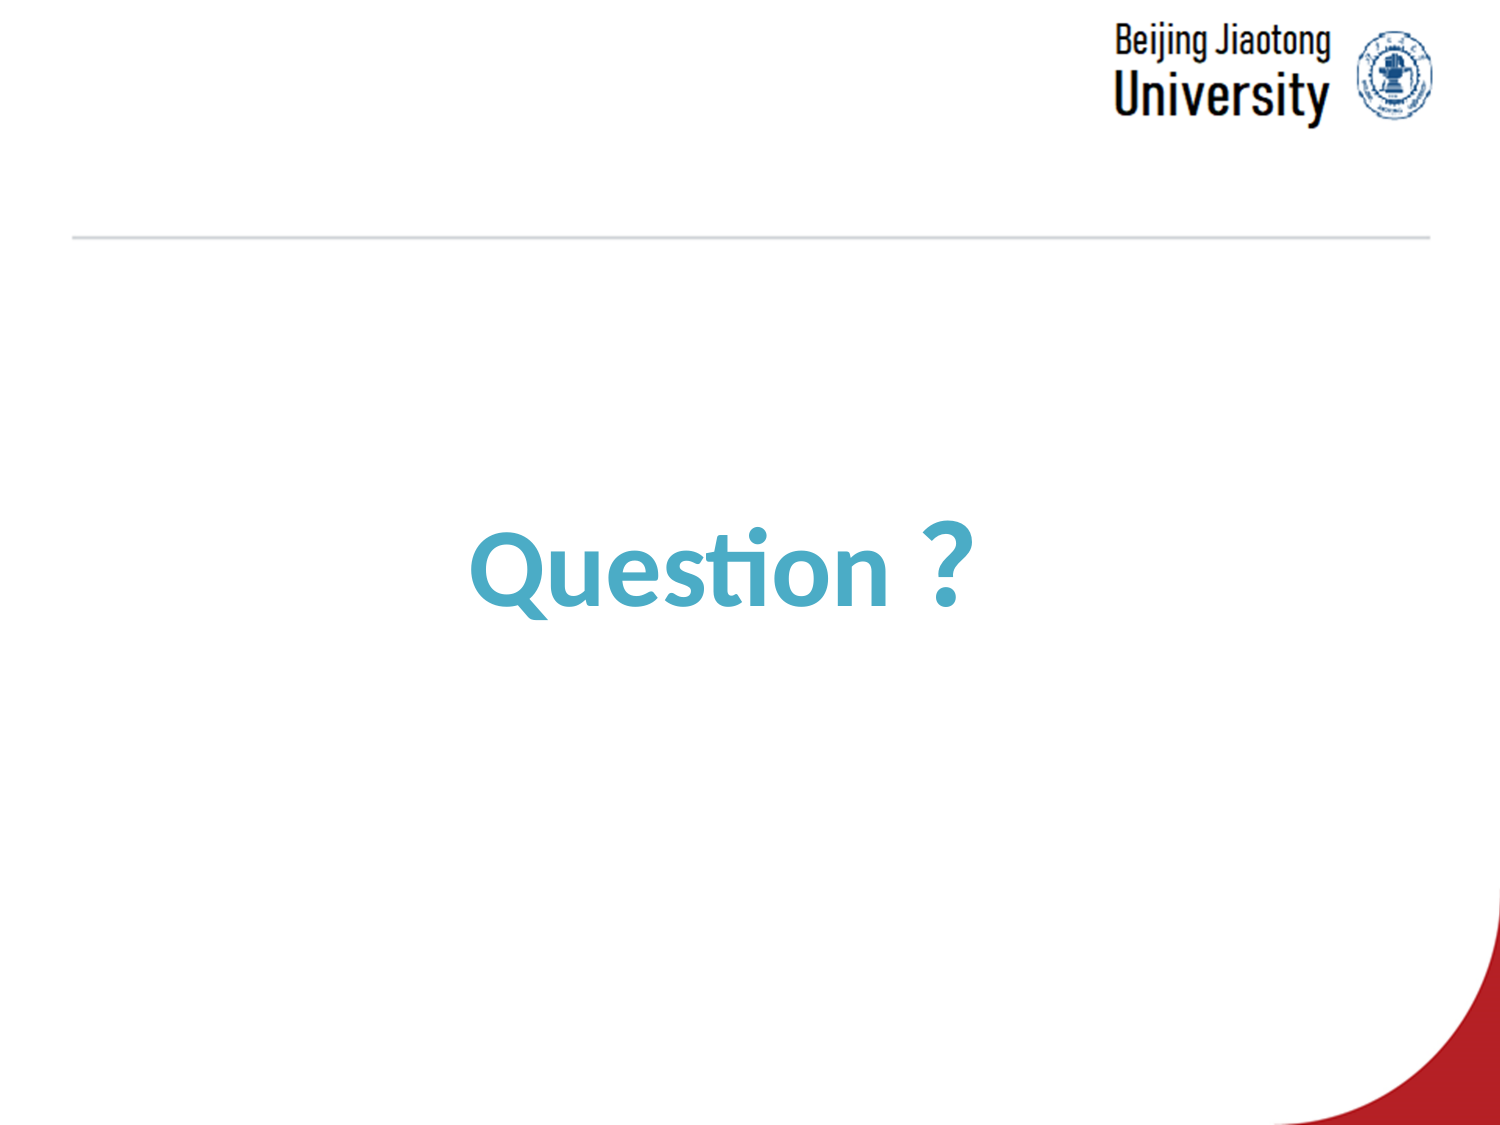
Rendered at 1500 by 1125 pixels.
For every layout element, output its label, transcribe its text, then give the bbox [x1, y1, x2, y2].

text_box Question？ [453, 486, 1047, 637]
picture [0, 0, 1500, 1125]
